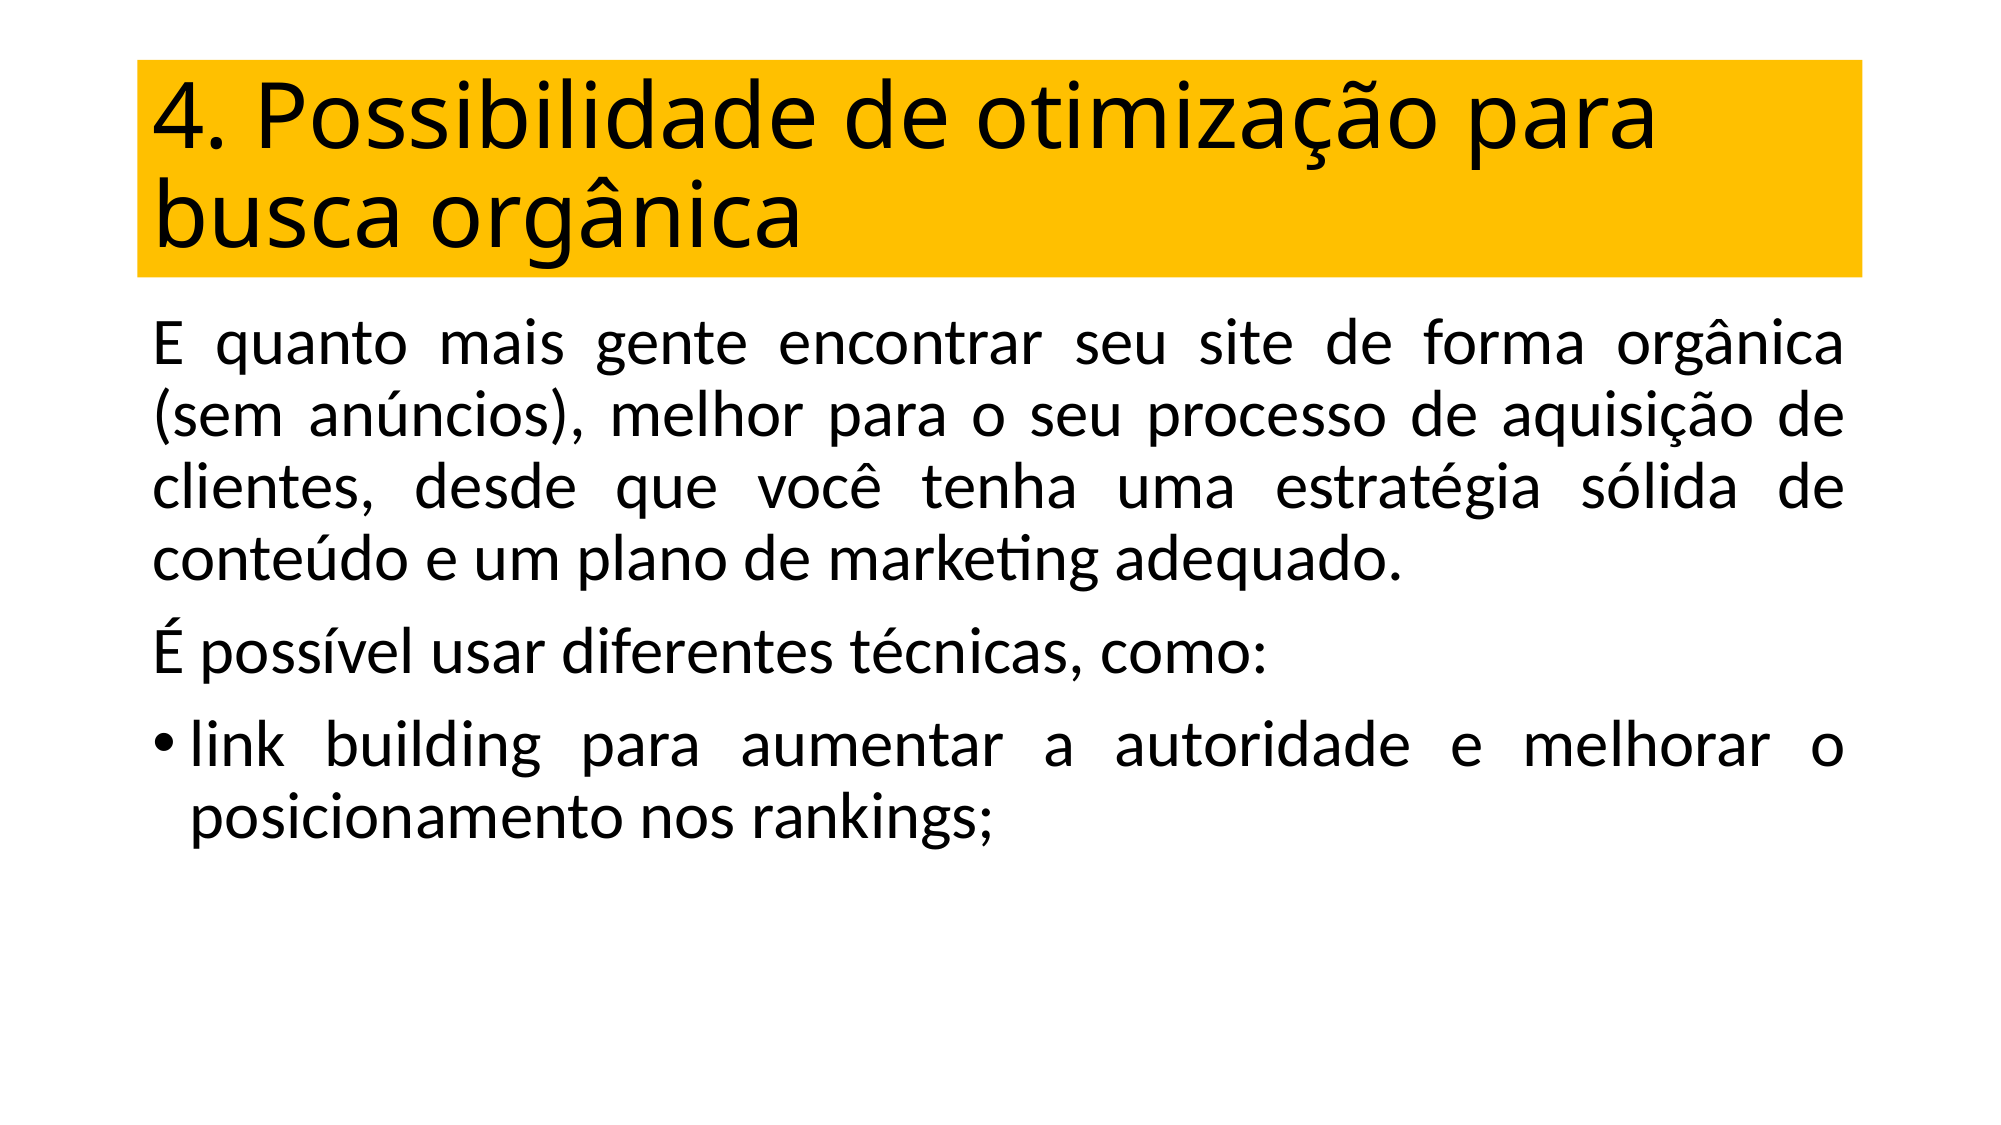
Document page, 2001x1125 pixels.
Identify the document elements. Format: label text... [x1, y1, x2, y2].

title 4. Possibilidade de otimização para busca orgânica [137, 59, 1863, 278]
list E quanto mais gente encontrar seu site de forma orgânica (sem anúncios), melhor para o seu processo de aquisição de clientes, desde que você tenha uma estratégia sólida de conteúdo e um plano de marketing adequado. É possível usar diferentes técnicas, como: link building para aumentar a autoridade e melhorar o posicionamento nos rankings; [137, 299, 1863, 1014]
